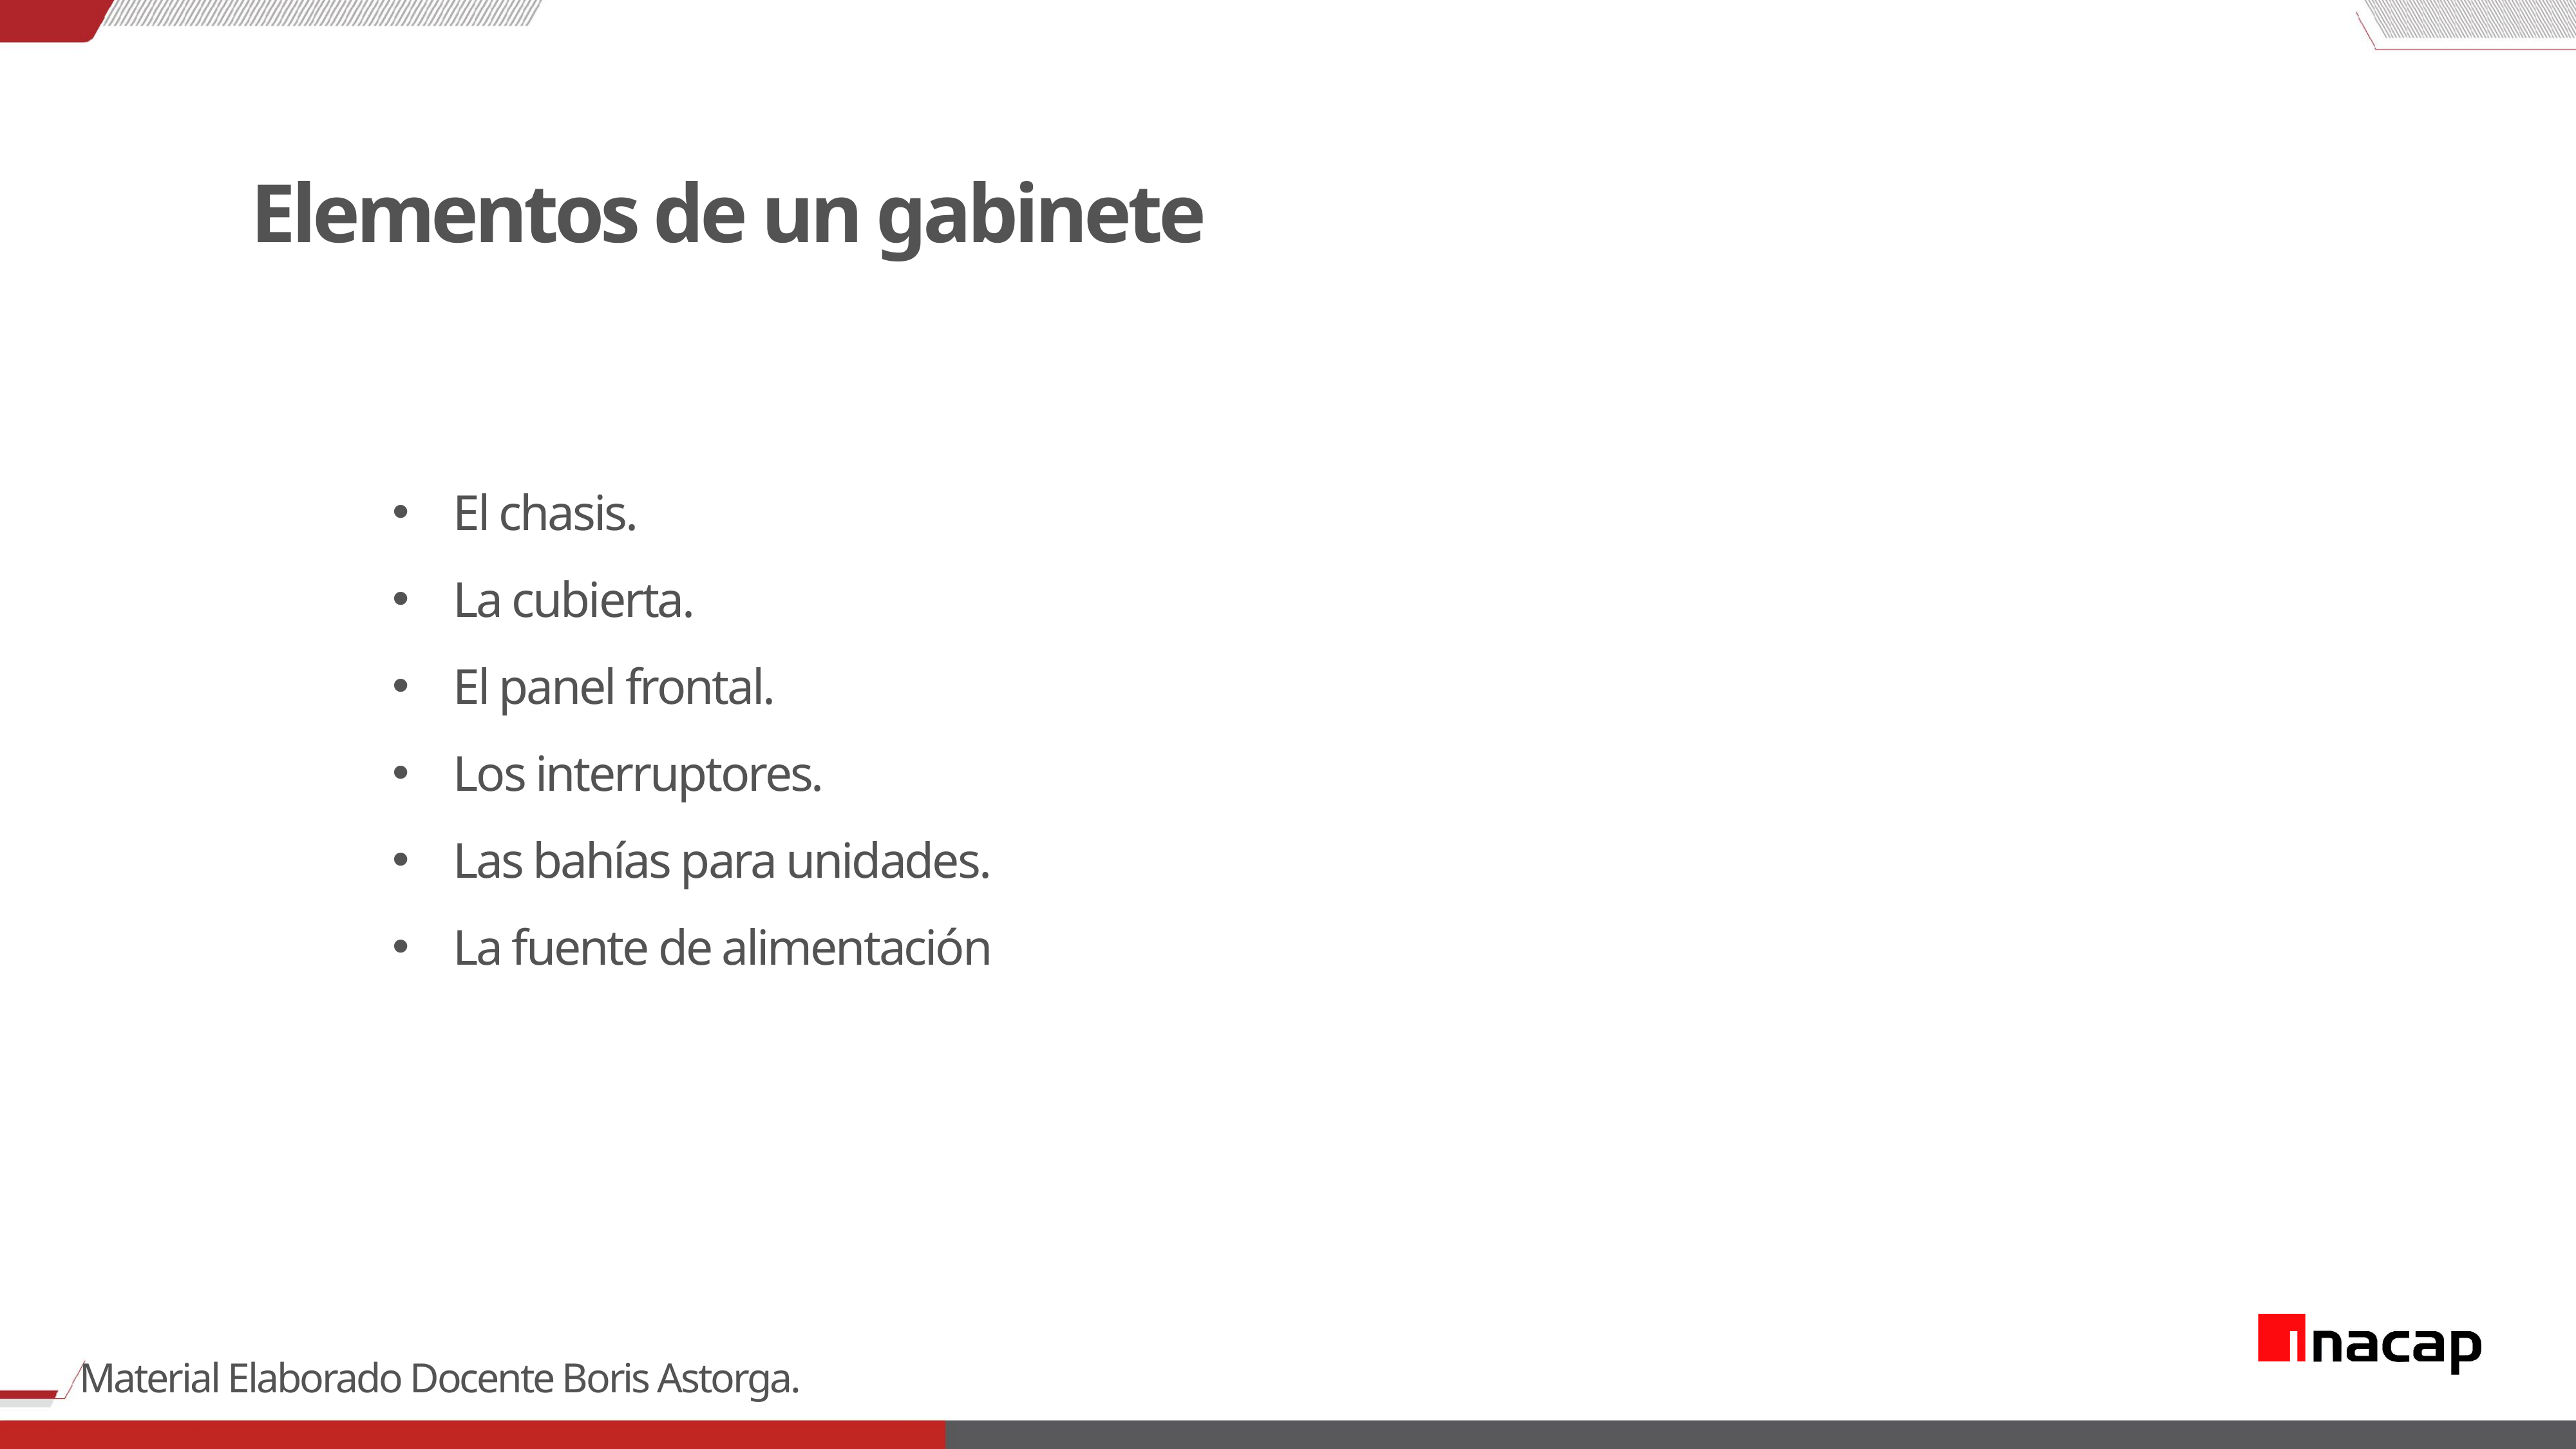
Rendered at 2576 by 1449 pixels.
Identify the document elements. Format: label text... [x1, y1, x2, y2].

text_box Material Elaborado Docente Boris Astorga. [70, 1348, 1358, 1406]
picture [2246, 1314, 2481, 1375]
text_box Elementos de un gabinete [242, 156, 1366, 334]
picture [0, 1354, 2576, 1449]
picture [0, 0, 2576, 55]
text_box El chasis. La cubierta. El panel frontal. Los interruptores. Las bahías para unidades. La fuente de alimentación [383, 448, 1815, 980]
